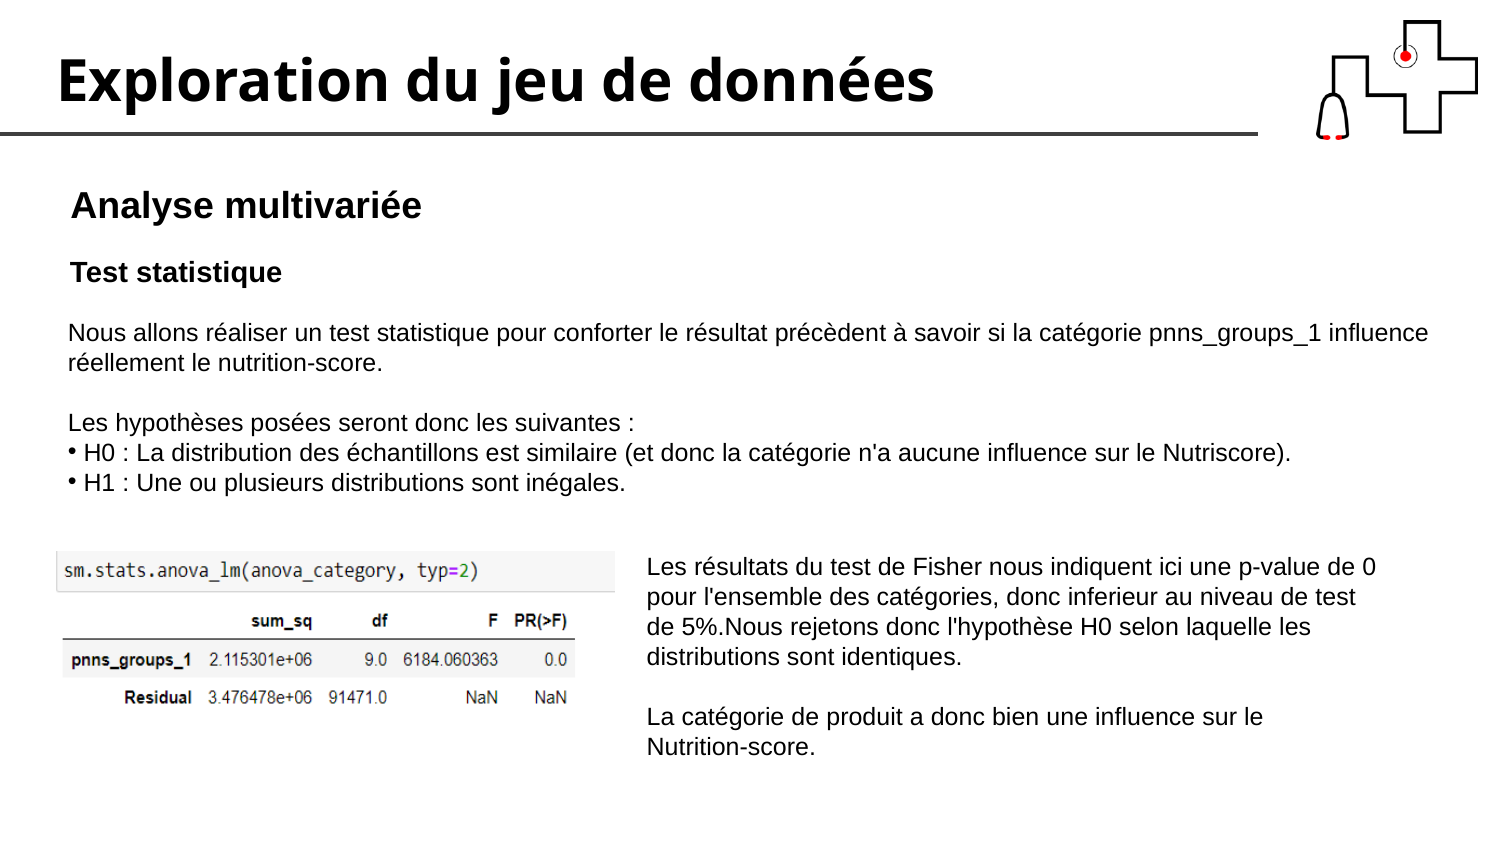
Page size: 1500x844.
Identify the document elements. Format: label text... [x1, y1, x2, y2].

text_box Les résultats du test de Fisher nous indiquent ici une p-value de 0 pour l'ensemble des catégories, donc inferieur au niveau de test de 5%.Nous rejetons donc l'hypothèse H0 selon laquelle les distributions sont identiques. La catégorie de produit a donc bien une influence sur le Nutrition-score. [631, 543, 1436, 768]
text_box Nous allons réaliser un test statistique pour conforter le résultat précèdent à savoir si la catégorie pnns_groups_1 influence réellement le nutrition-score. Les hypothèses posées seront donc les suivantes : H0 : La distribution des échantillons est similaire (et donc la catégorie n'a aucune influence sur le Nutriscore). H1 : Une ou plusieurs distributions sont inégales. [53, 309, 1500, 504]
list Exploration du jeu de données [41, 1, 1247, 156]
picture [52, 551, 615, 745]
text_box Test statistique [55, 245, 806, 296]
picture [1316, 20, 1478, 140]
text_box Analyse multivariée [55, 173, 807, 233]
